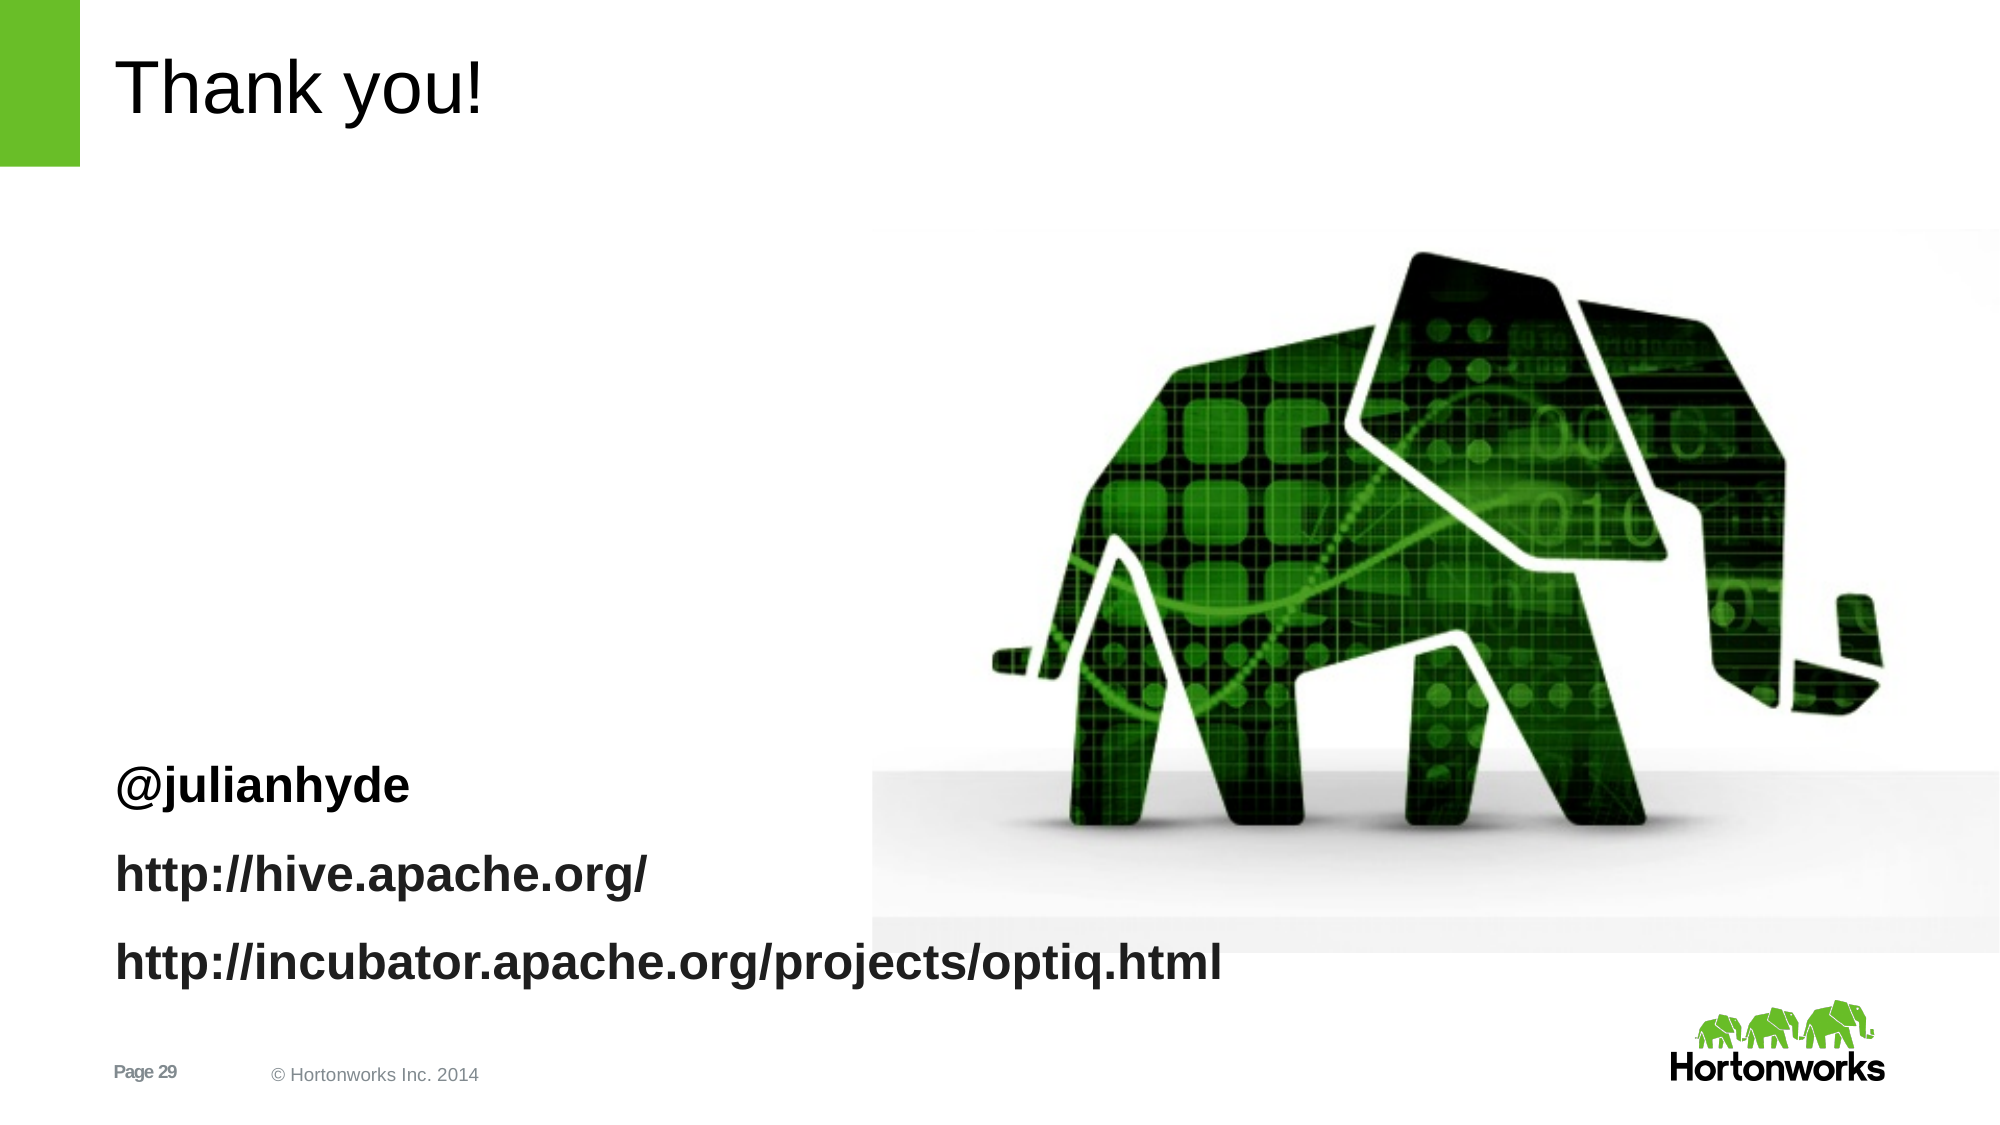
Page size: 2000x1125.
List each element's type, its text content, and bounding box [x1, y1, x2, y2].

list @julianhyde http://hive.apache.org/ http://incubator.apache.org/projects/optiq.html [99, 248, 1284, 998]
picture [1671, 1000, 1885, 1081]
picture [872, 229, 2000, 968]
title Thank you! [99, 0, 1900, 167]
